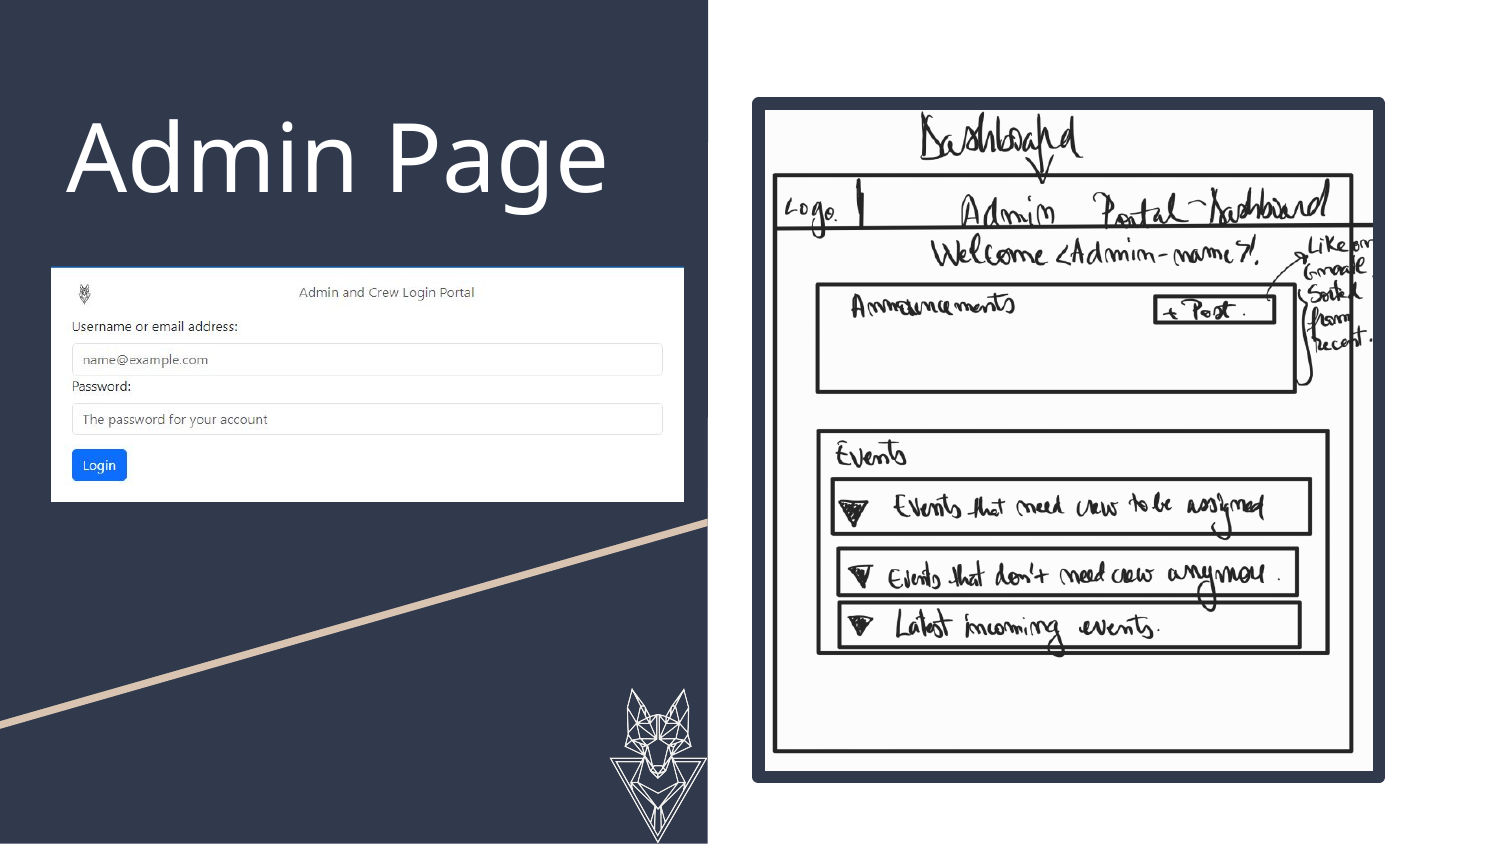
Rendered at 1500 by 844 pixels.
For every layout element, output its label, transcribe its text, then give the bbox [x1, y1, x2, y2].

picture [764, 109, 1373, 771]
picture [50, 266, 685, 502]
picture [609, 687, 708, 844]
title Admin Page [51, 82, 660, 254]
